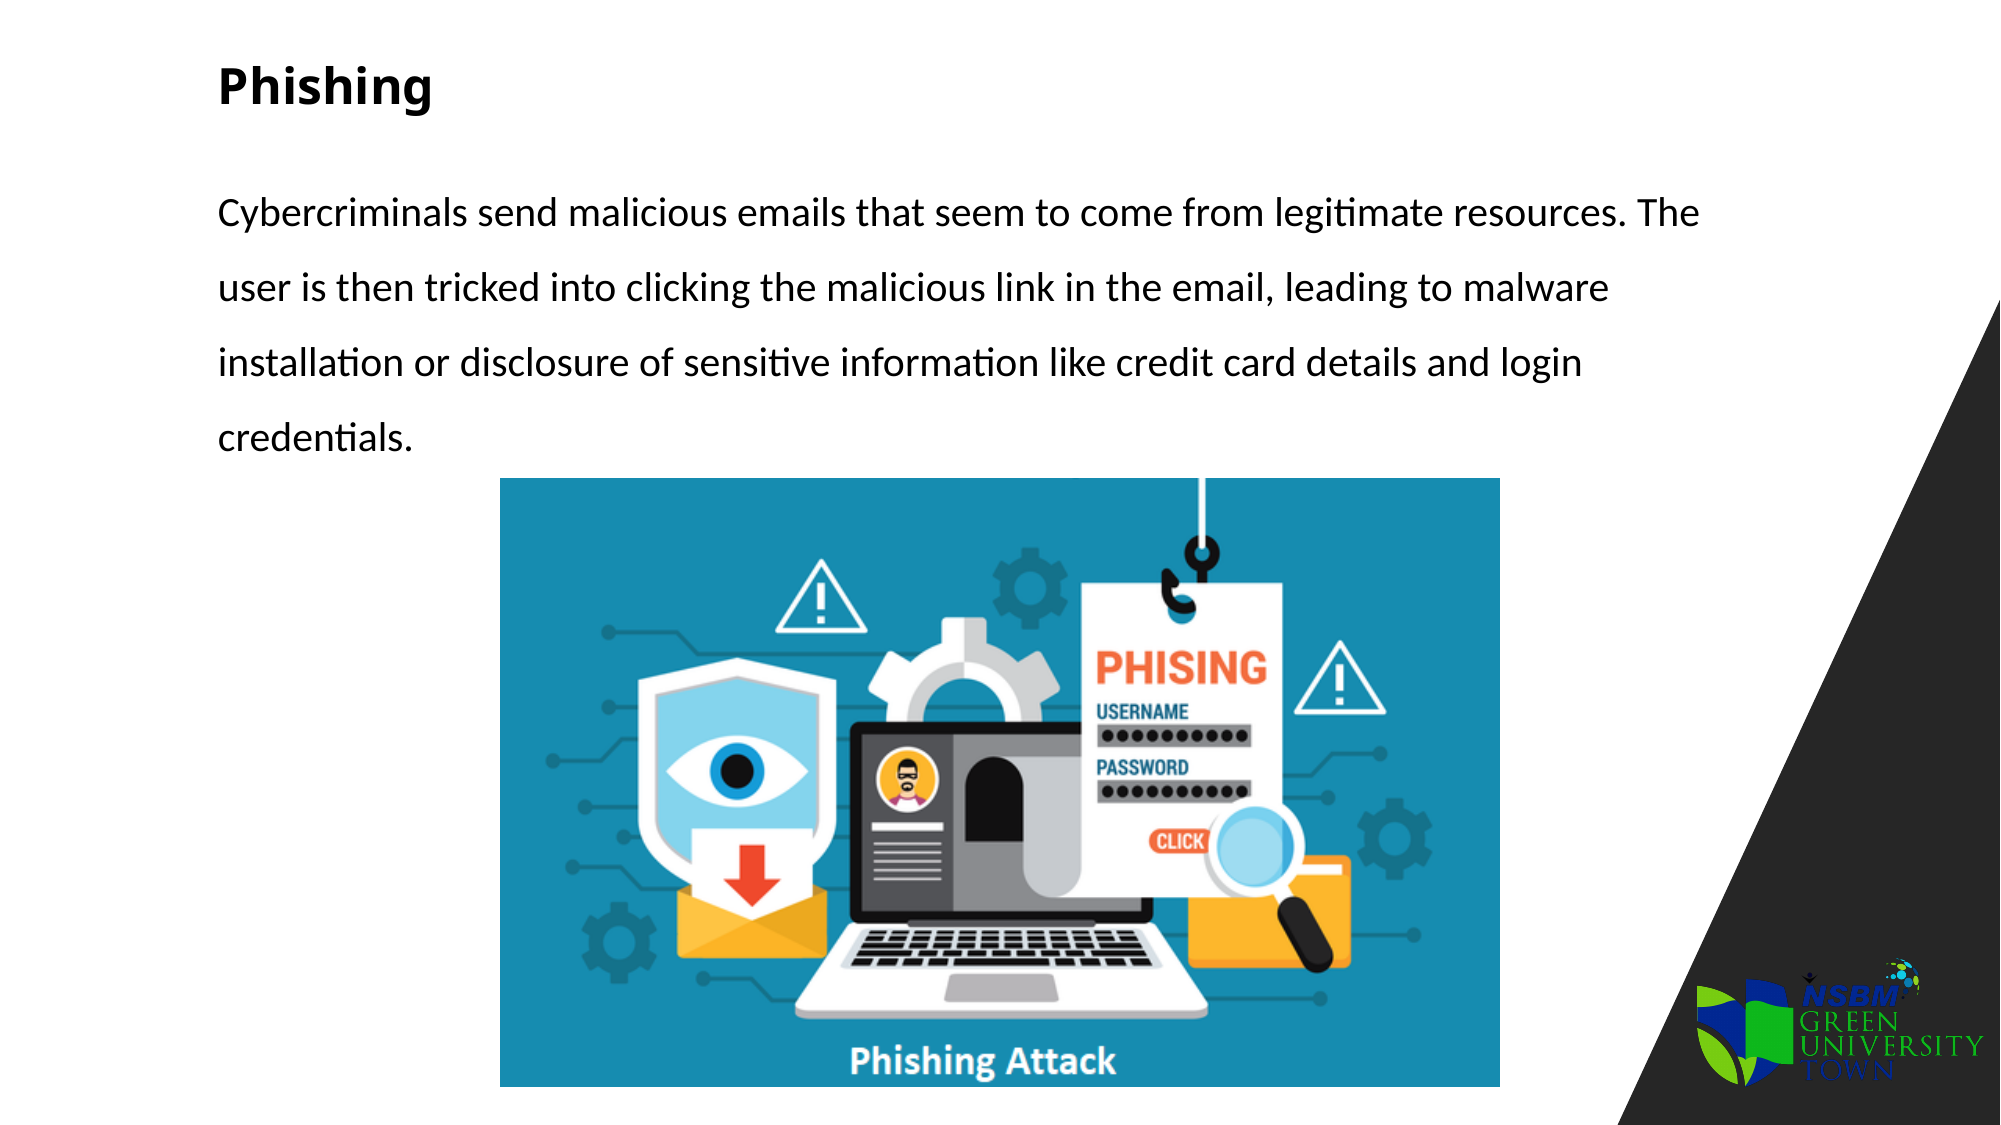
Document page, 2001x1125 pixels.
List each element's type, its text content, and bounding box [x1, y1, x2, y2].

picture [1696, 958, 1984, 1087]
text_box Phishing Cybercriminals send malicious emails that seem to come from legitimate resources. The user is then tricked into clicking the malicious link in the email, leading to malware installation or disclosure of sensitive information like credit card details and login credentials. [203, 47, 1797, 842]
text_box [1616, 299, 2000, 1125]
picture [499, 478, 1500, 1087]
